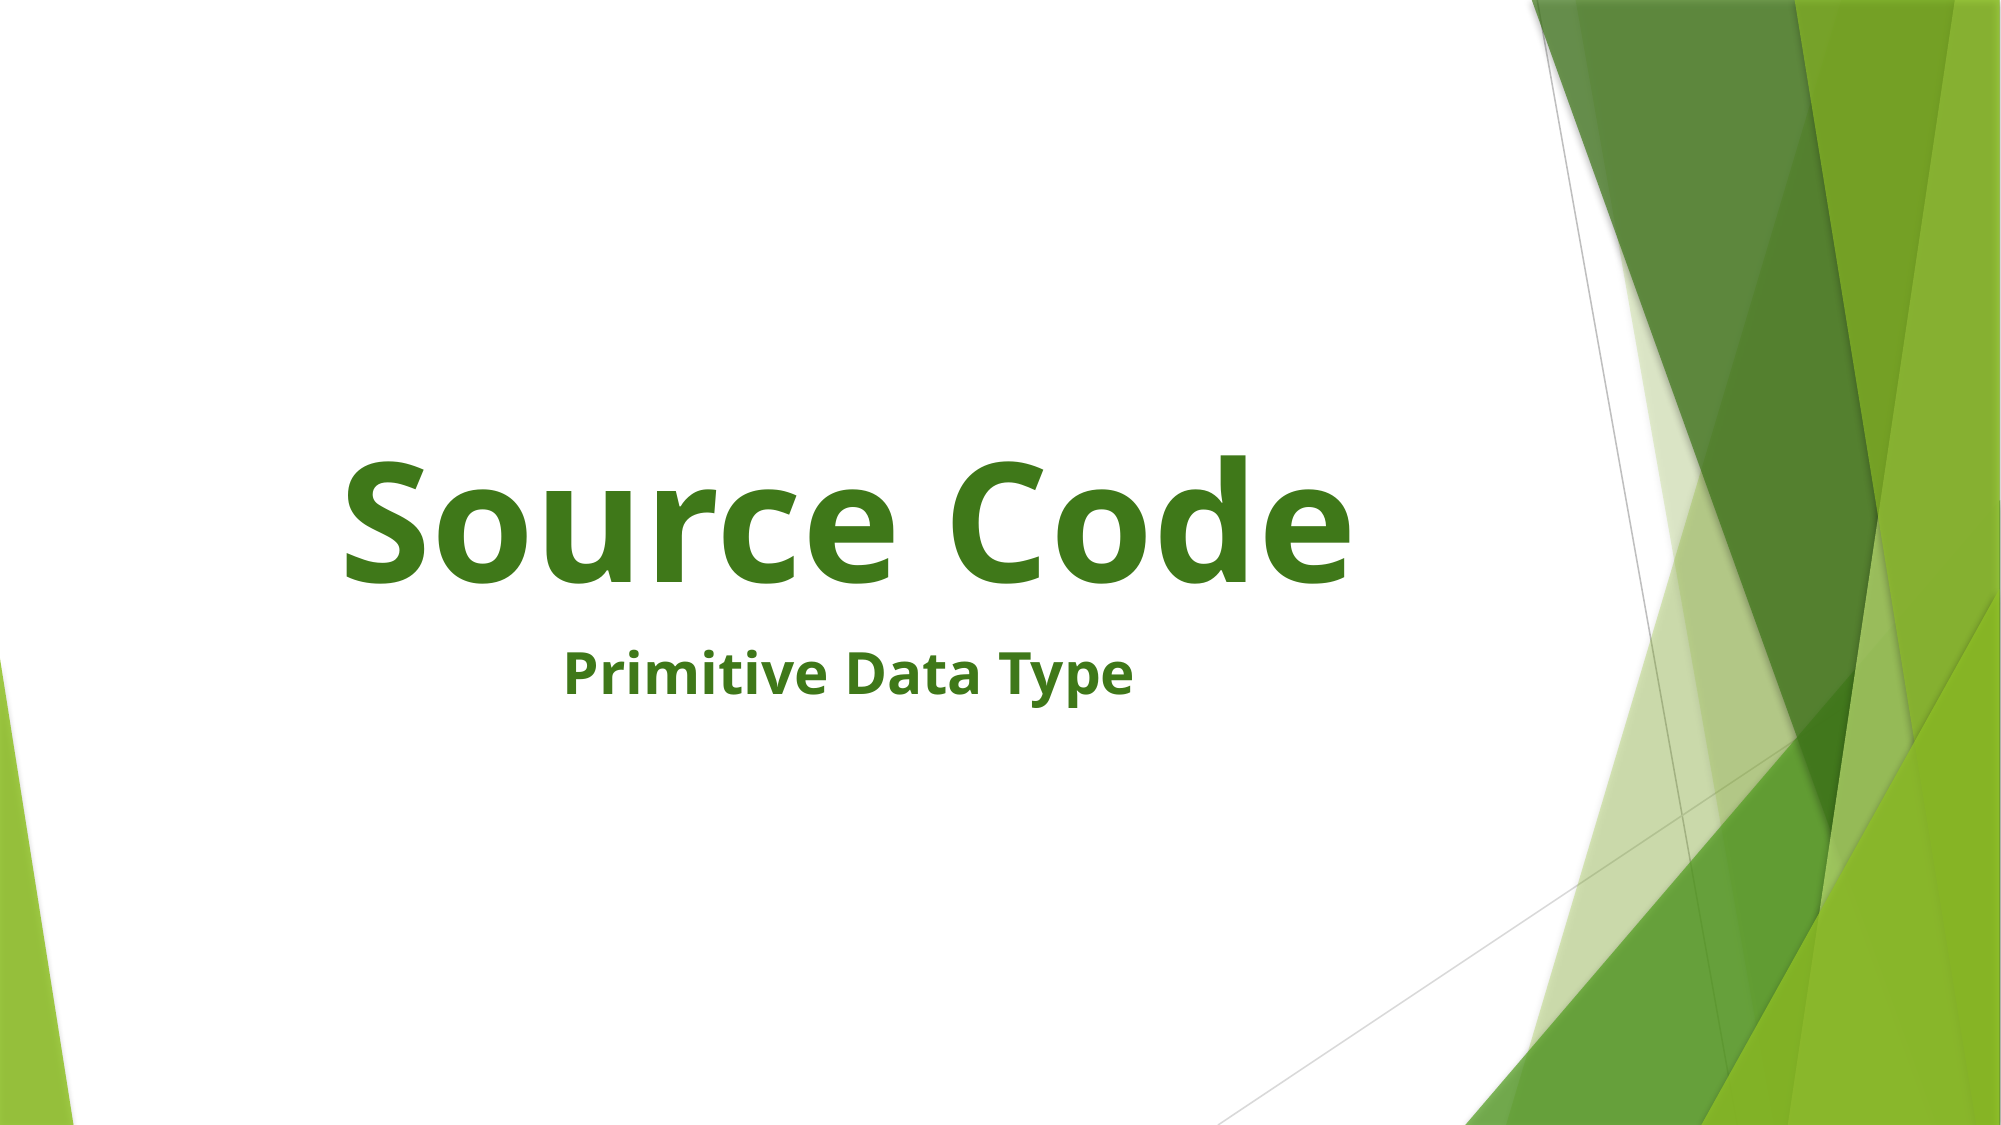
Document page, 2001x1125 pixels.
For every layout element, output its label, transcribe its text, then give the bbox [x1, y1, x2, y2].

list Source Code Primitive Data Type [111, 186, 1522, 991]
